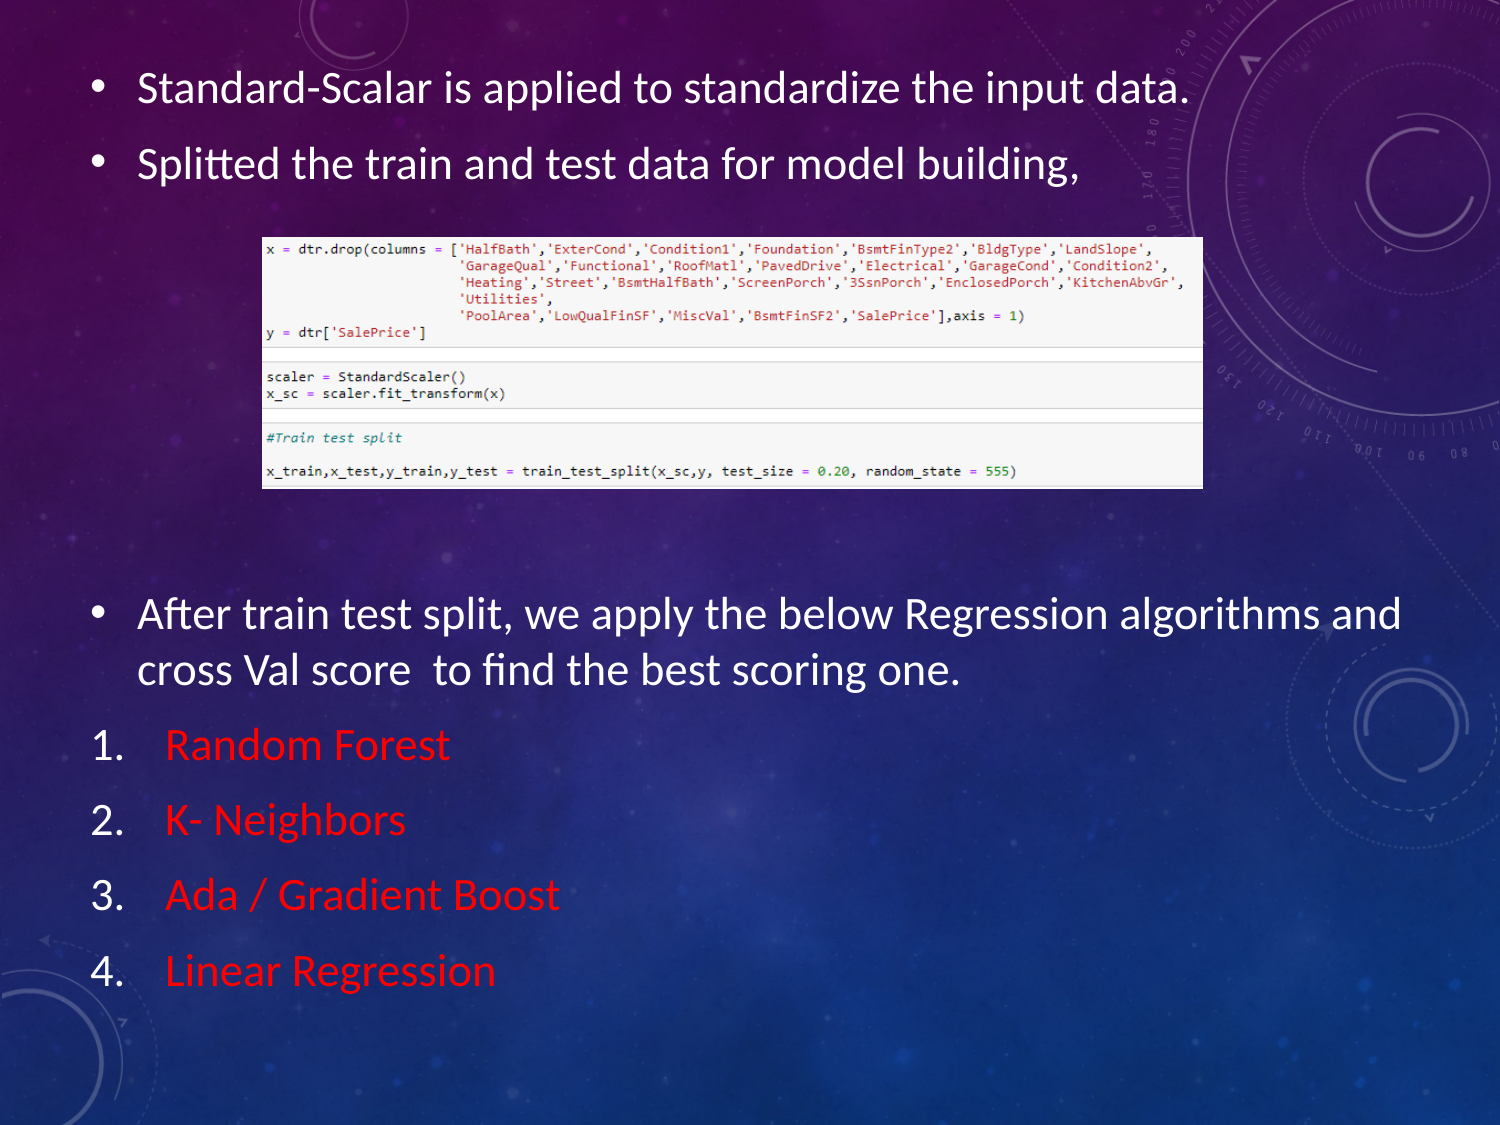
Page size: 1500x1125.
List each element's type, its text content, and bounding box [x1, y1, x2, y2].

list Standard-Scalar is applied to standardize the input data. Splitted the train and test data for model building, After train test split, we apply the below Regression algorithms and cross Val score to find the best scoring one. Random Forest K- Neighbors Ada / Gradient Boost Linear Regression [75, 50, 1425, 1005]
picture [0, 0, 1500, 1125]
